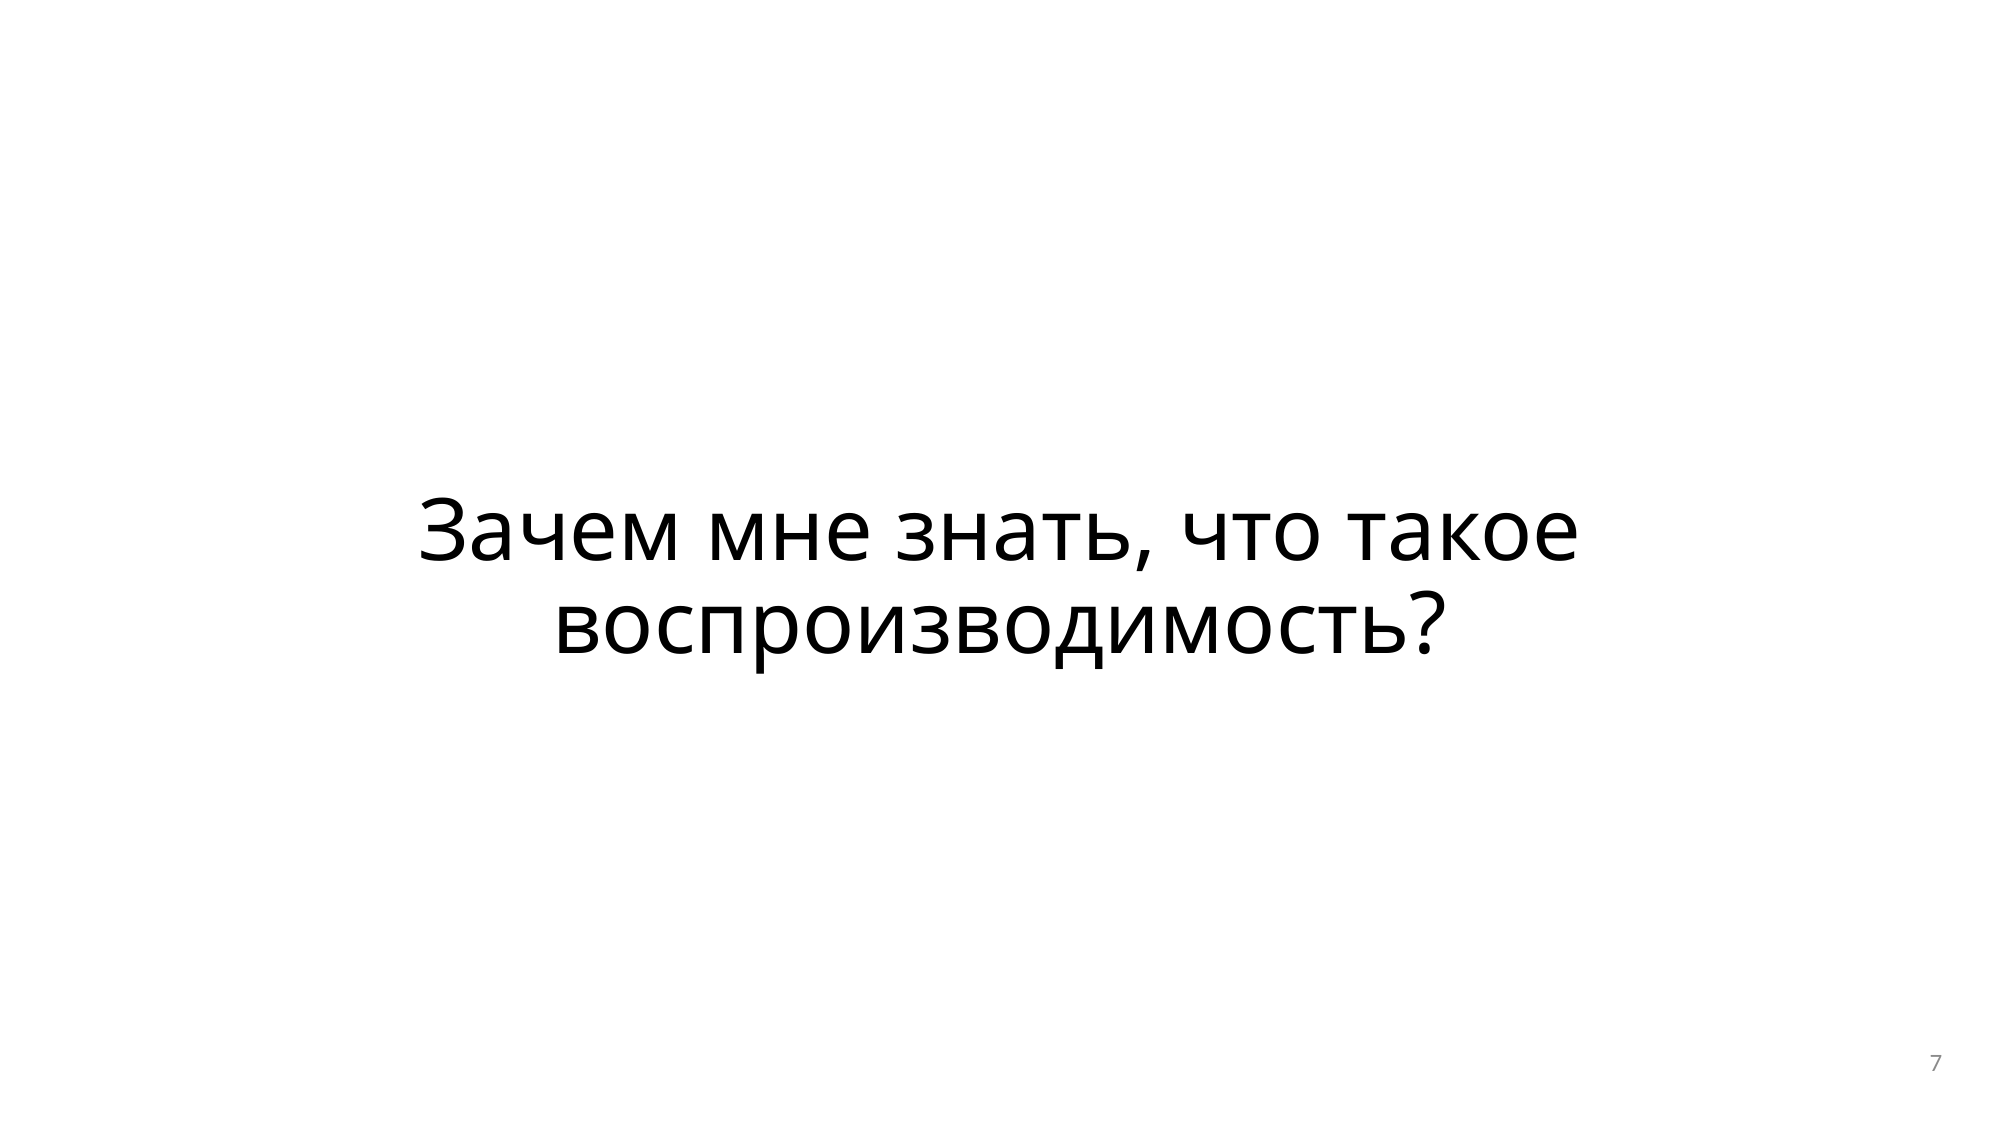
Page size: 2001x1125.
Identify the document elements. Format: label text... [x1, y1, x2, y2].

slide_number 7 [1490, 1031, 1958, 1091]
title Зачем мне знать, что такое воспроизводимость? [150, 381, 1850, 681]
